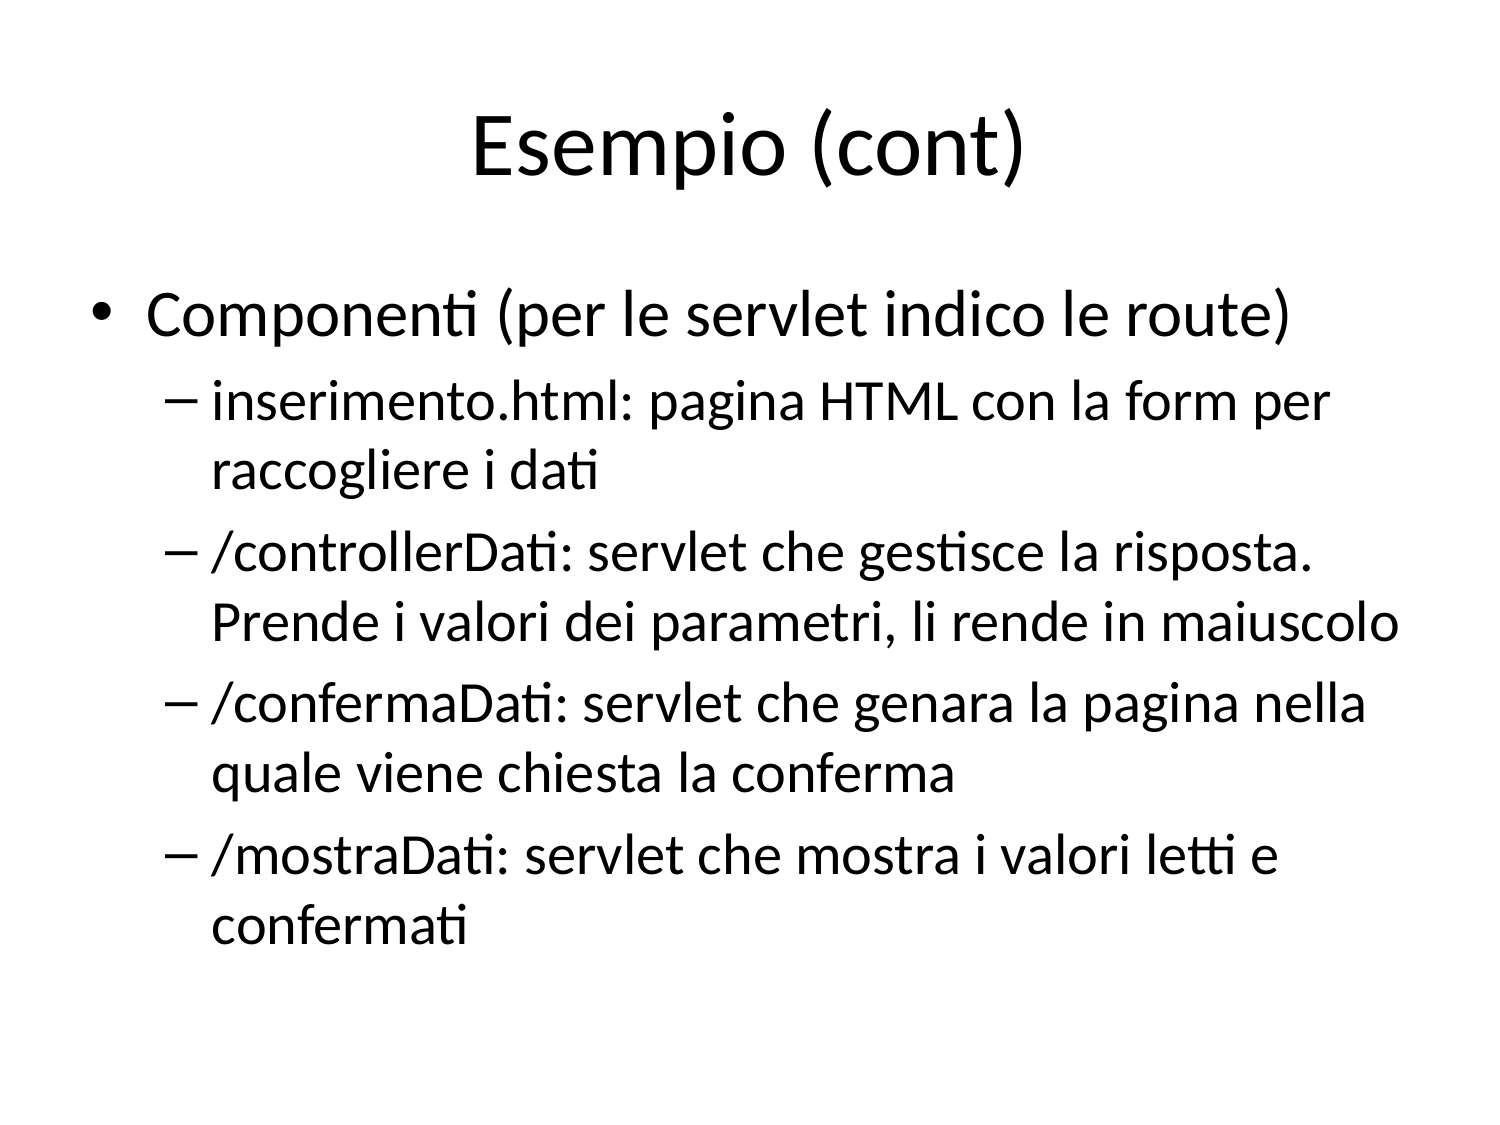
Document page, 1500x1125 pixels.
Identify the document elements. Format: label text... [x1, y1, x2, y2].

title Esempio (cont) [75, 45, 1425, 233]
list Componenti (per le servlet indico le route) inserimento.html: pagina HTML con la form per raccogliere i dati /controllerDati: servlet che gestisce la risposta. Prende i valori dei parametri, li rende in maiuscolo /confermaDati: servlet che genara la pagina nella quale viene chiesta la conferma /mostraDati: servlet che mostra i valori letti e confermati [75, 262, 1425, 1005]
